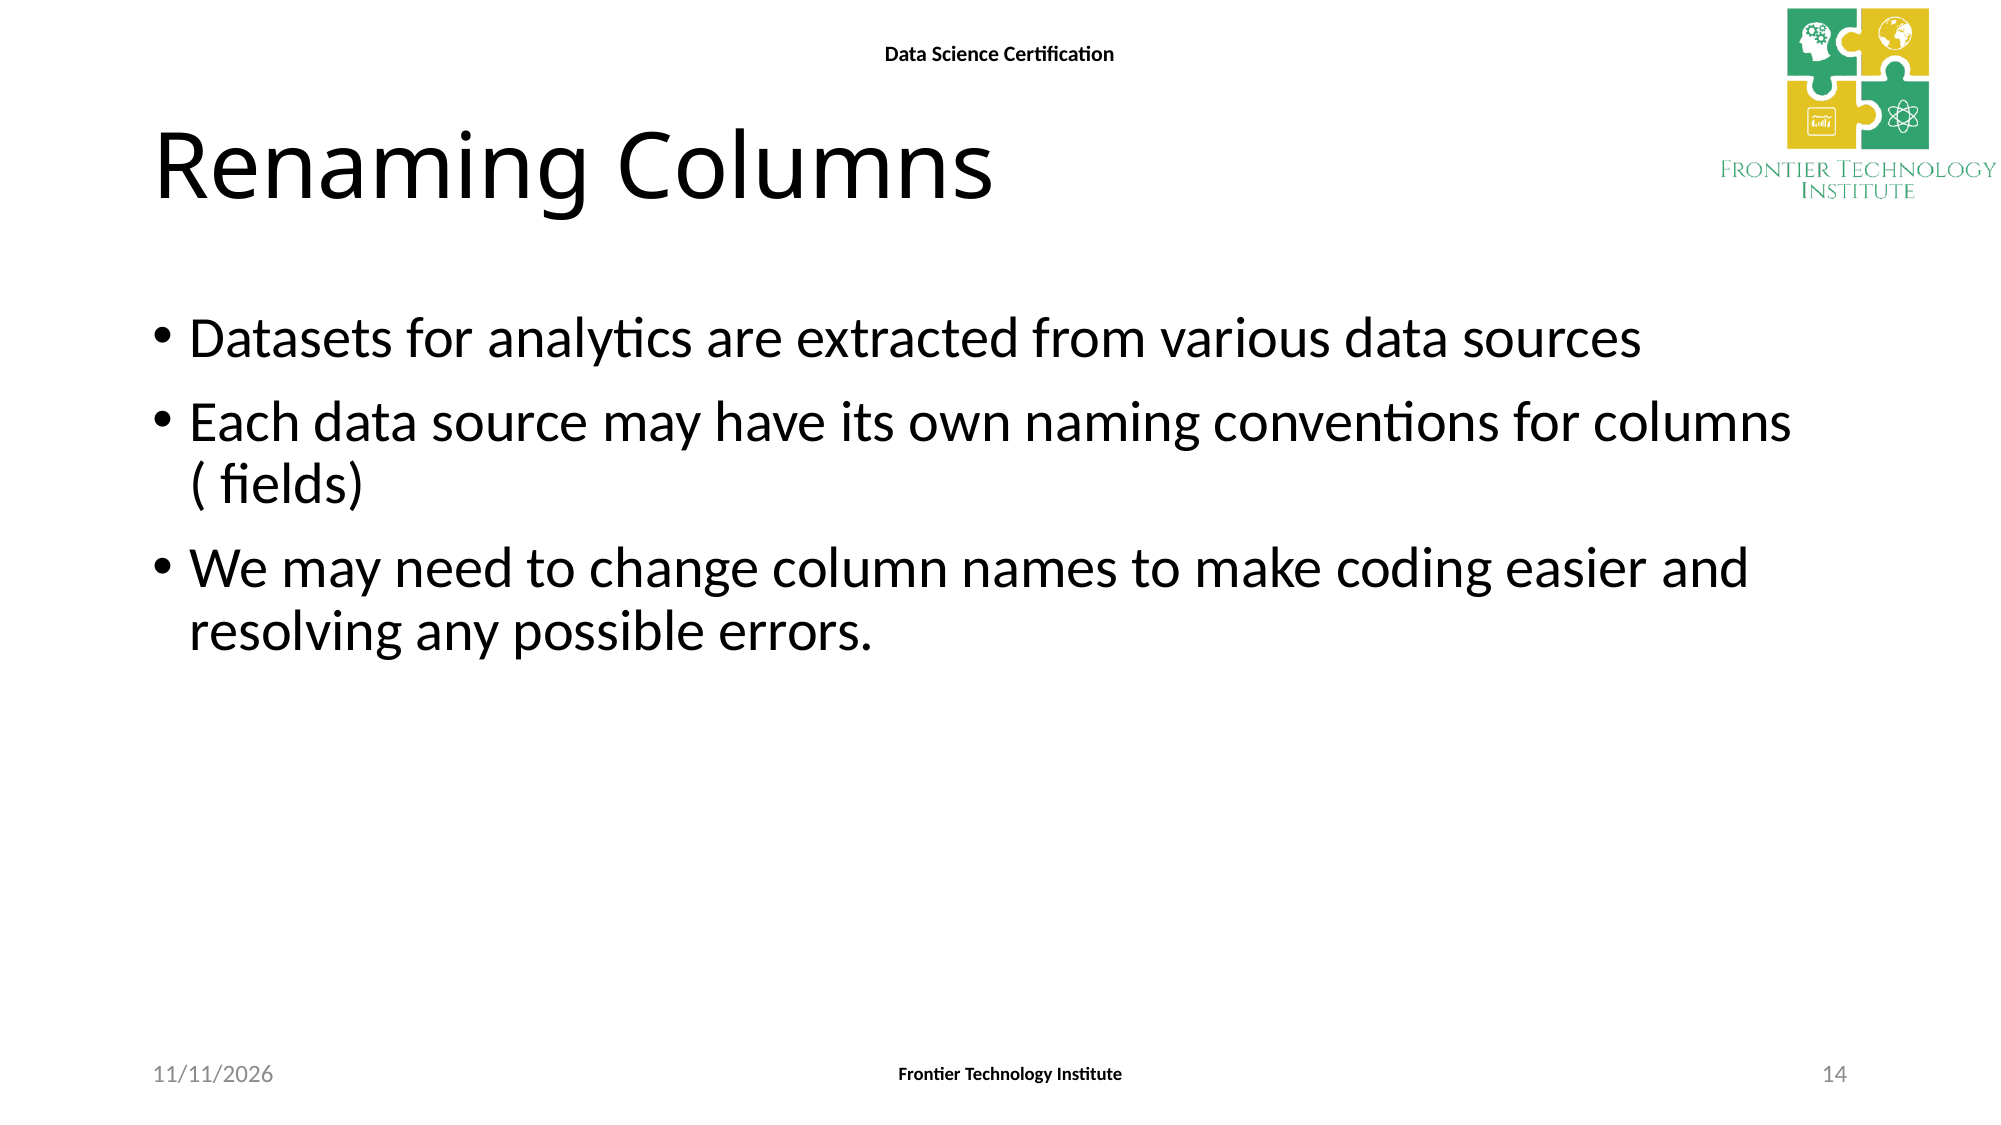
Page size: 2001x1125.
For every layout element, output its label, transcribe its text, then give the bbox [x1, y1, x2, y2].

slide_number 14 [1412, 1042, 1863, 1103]
list Datasets for analytics are extracted from various data sources Each data source may have its own naming conventions for columns ( fields) We may need to change column names to make coding easier and resolving any possible errors. [137, 299, 1863, 1014]
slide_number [137, 1042, 588, 1103]
picture [1715, 0, 2000, 204]
title Renaming Columns [137, 59, 1863, 278]
